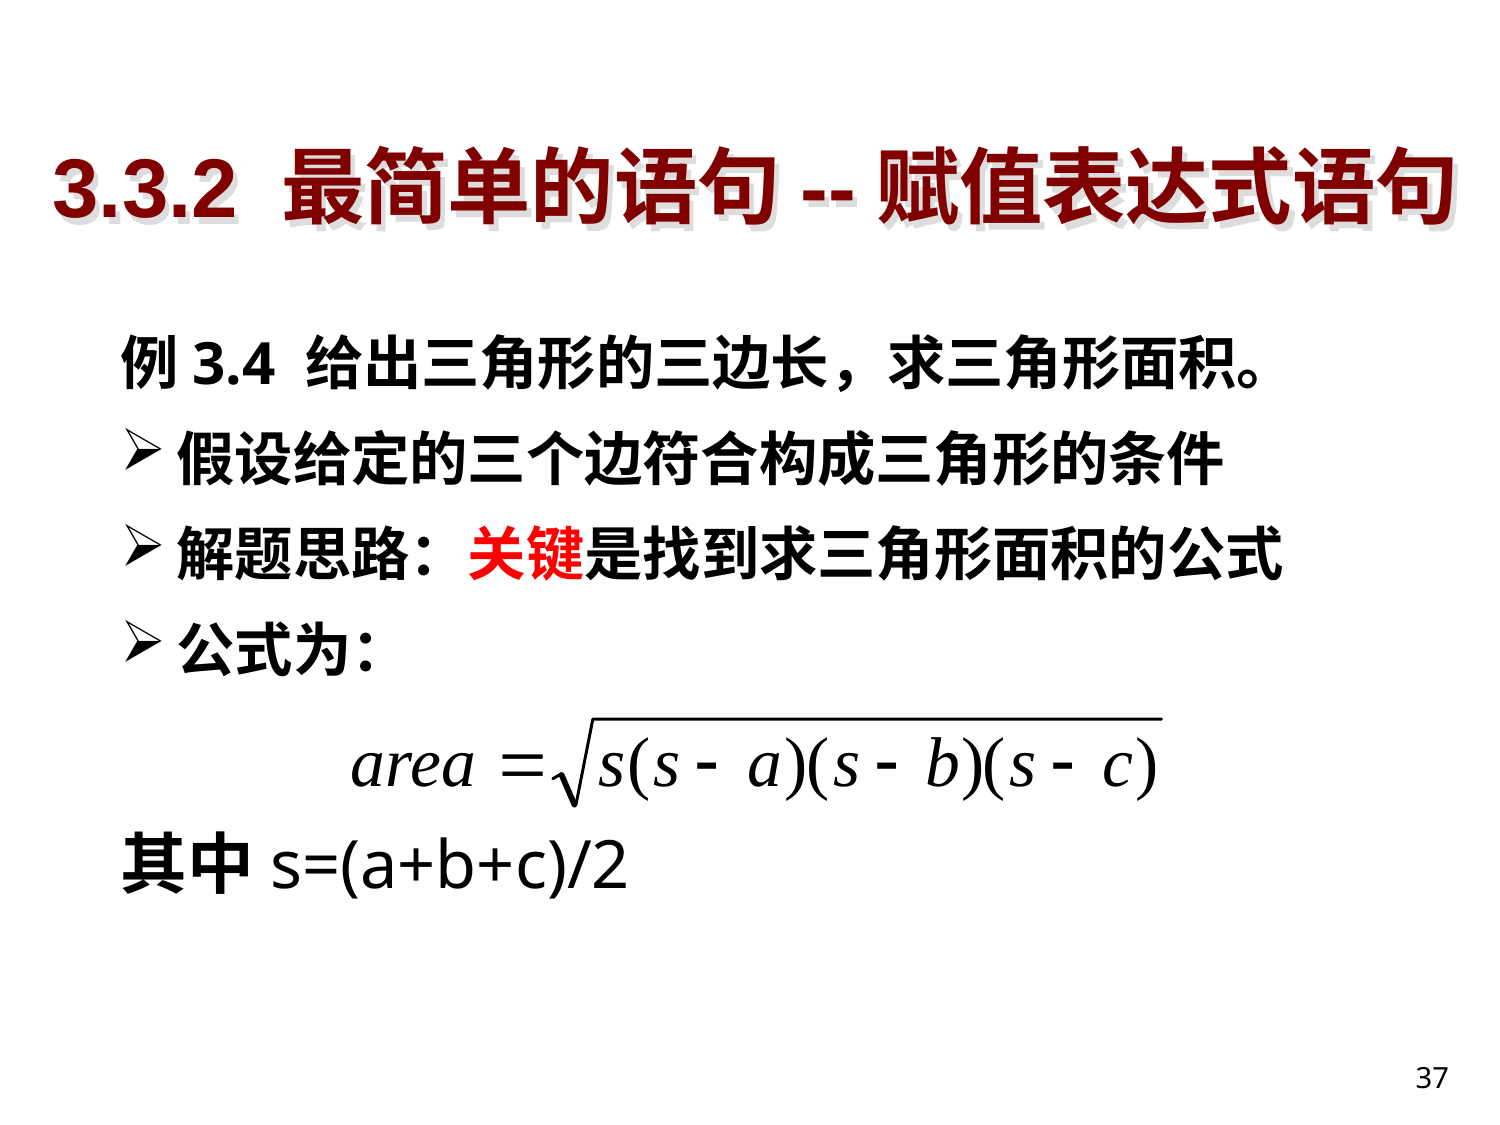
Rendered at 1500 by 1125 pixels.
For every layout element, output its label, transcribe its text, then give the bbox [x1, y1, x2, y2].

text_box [339, 703, 1174, 822]
list 例3.4 给出三角形的三边长，求三角形面积。 假设给定的三个边符合构成三角形的条件 解题思路：关键是找到求三角形面积的公式 公式为： 其中s=(a+b+c)/2 [105, 304, 1336, 1032]
slide_number 37 [1151, 1031, 1465, 1107]
title 3.3.2 最简单的语句--赋值表达式语句 [35, 125, 1477, 242]
